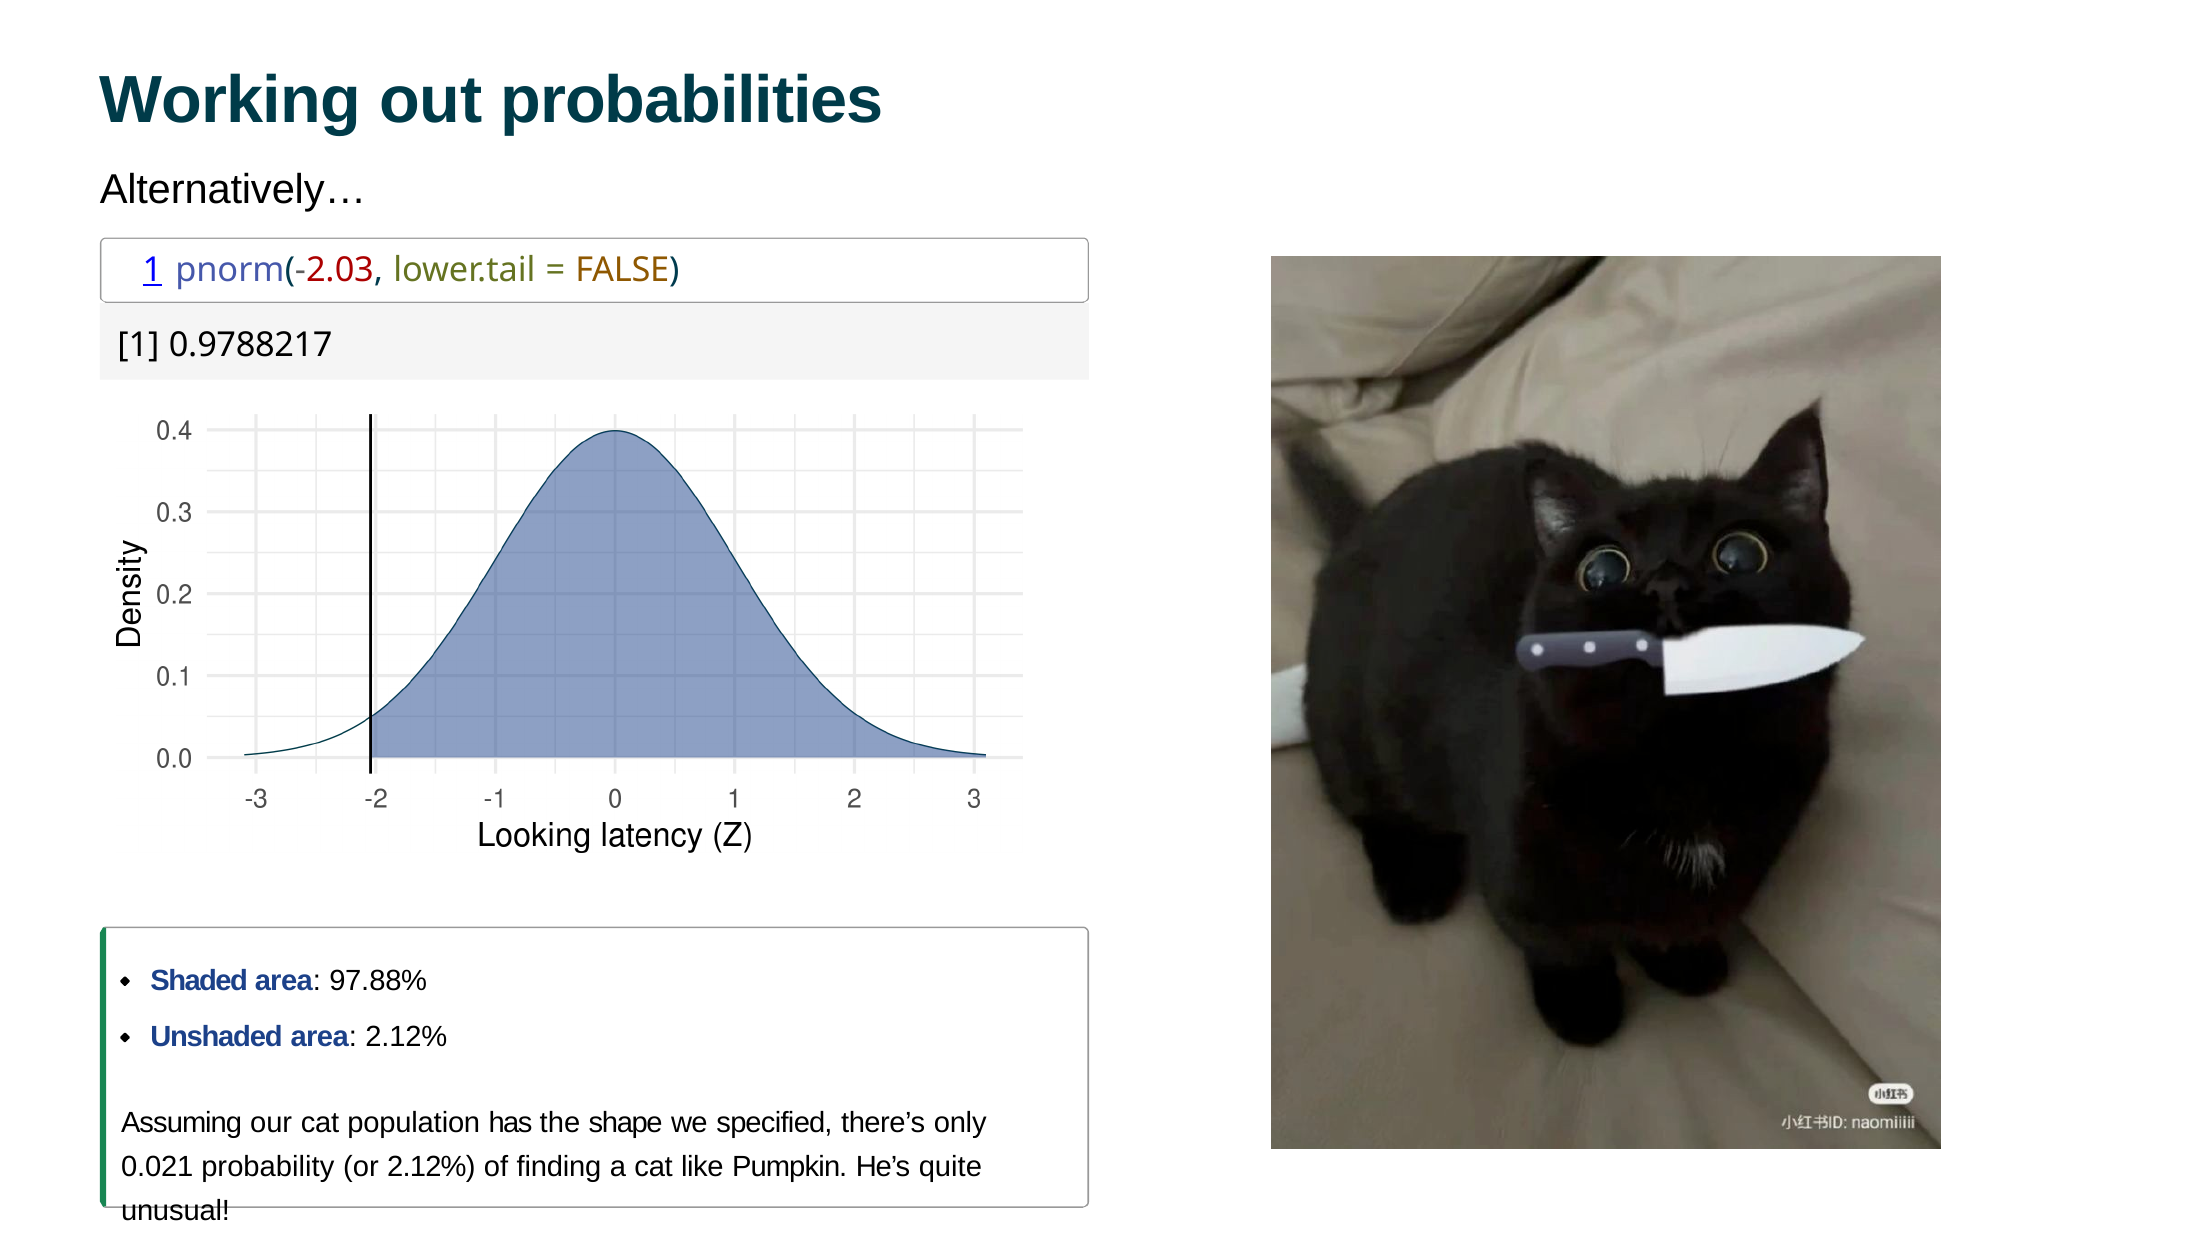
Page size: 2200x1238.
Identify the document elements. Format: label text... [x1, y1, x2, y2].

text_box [99, 926, 1090, 1209]
picture [115, 414, 1024, 853]
picture [1271, 255, 1941, 1149]
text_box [99, 237, 1090, 380]
title Working out probabilities [97, 52, 2103, 263]
text_box Alternatively… 1 pnorm(-2.03, lower.tail = FALSE) [1] 0.9788217 [97, 158, 865, 237]
text_box Shaded area: 97.88% Unshaded area: 2.12% Assuming our cat population has the shape we specified, there’s only 0.021 probability (or 2.12%) of finding a cat like Pumpkin. He’s quite unusual! [118, 1217, 1050, 1226]
